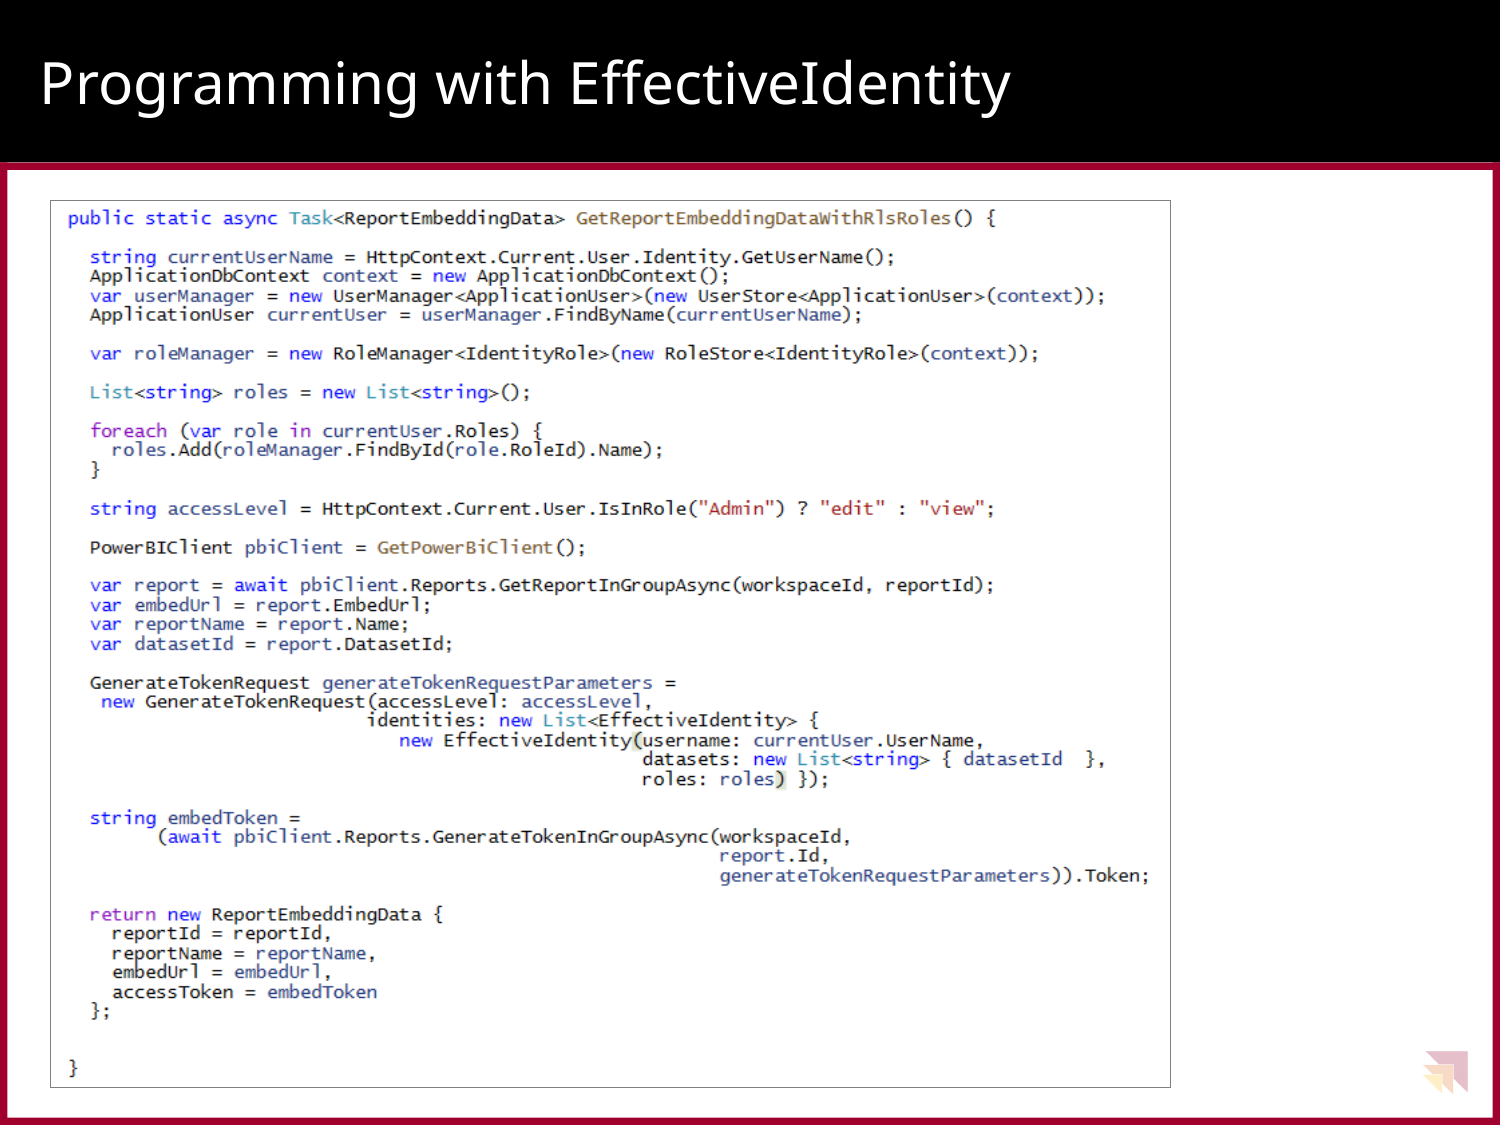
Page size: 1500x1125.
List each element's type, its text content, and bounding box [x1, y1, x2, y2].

title Programming with EffectiveIdentity [24, 12, 1438, 150]
picture [49, 199, 1171, 1088]
